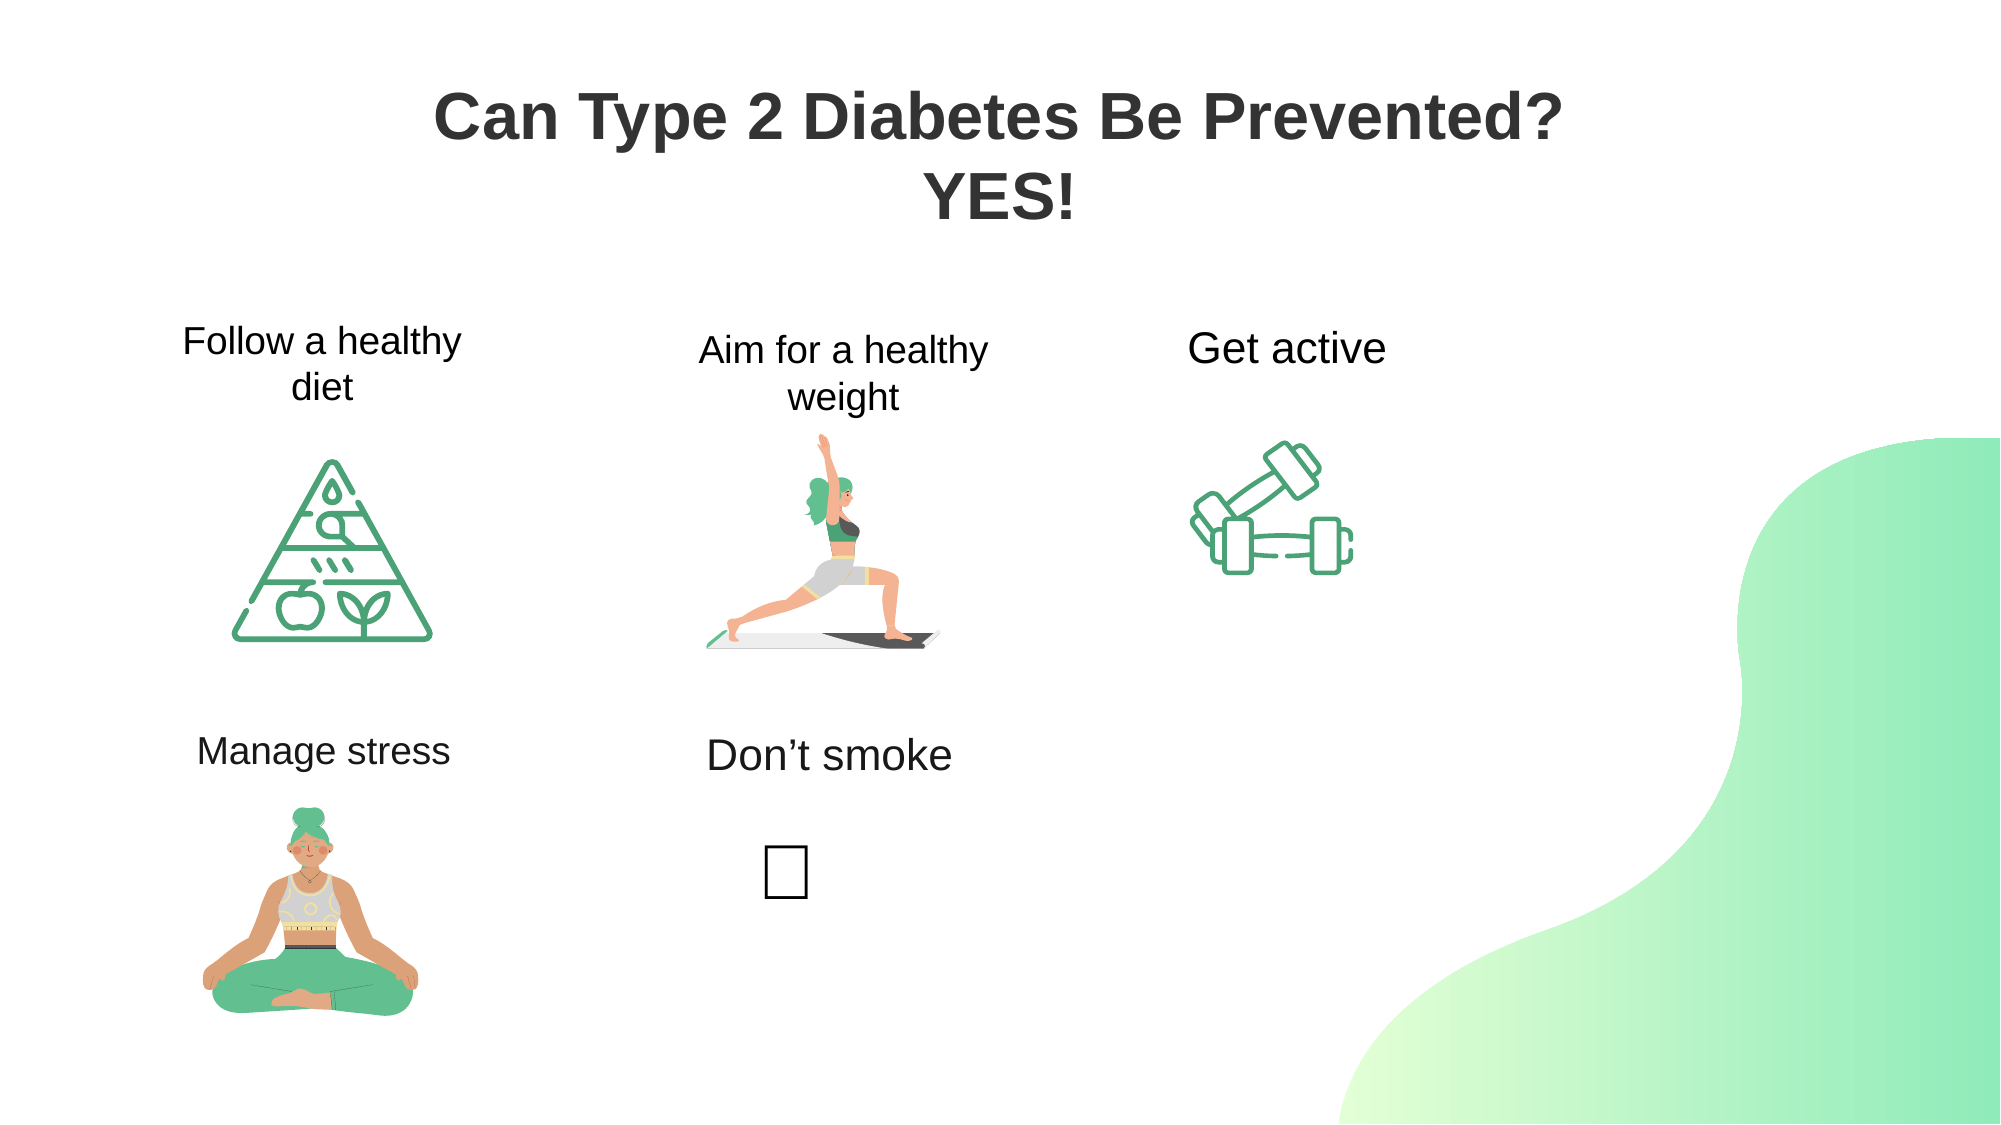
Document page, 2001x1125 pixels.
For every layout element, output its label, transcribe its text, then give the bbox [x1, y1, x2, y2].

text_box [706, 433, 943, 649]
title Can Type 2 Diabetes Be Prevented? YES! [157, 118, 1843, 189]
subtitle Don’t smoke [646, 705, 1014, 776]
text_box [231, 459, 433, 643]
text_box [1189, 440, 1354, 576]
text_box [202, 807, 419, 1016]
subtitle Aim for a healthy weight [659, 305, 1028, 376]
text_box 🚬 [742, 814, 902, 923]
subtitle Manage stress [139, 705, 508, 776]
subtitle Follow a healthy diet [138, 295, 506, 366]
subtitle Get active [1103, 298, 1472, 369]
